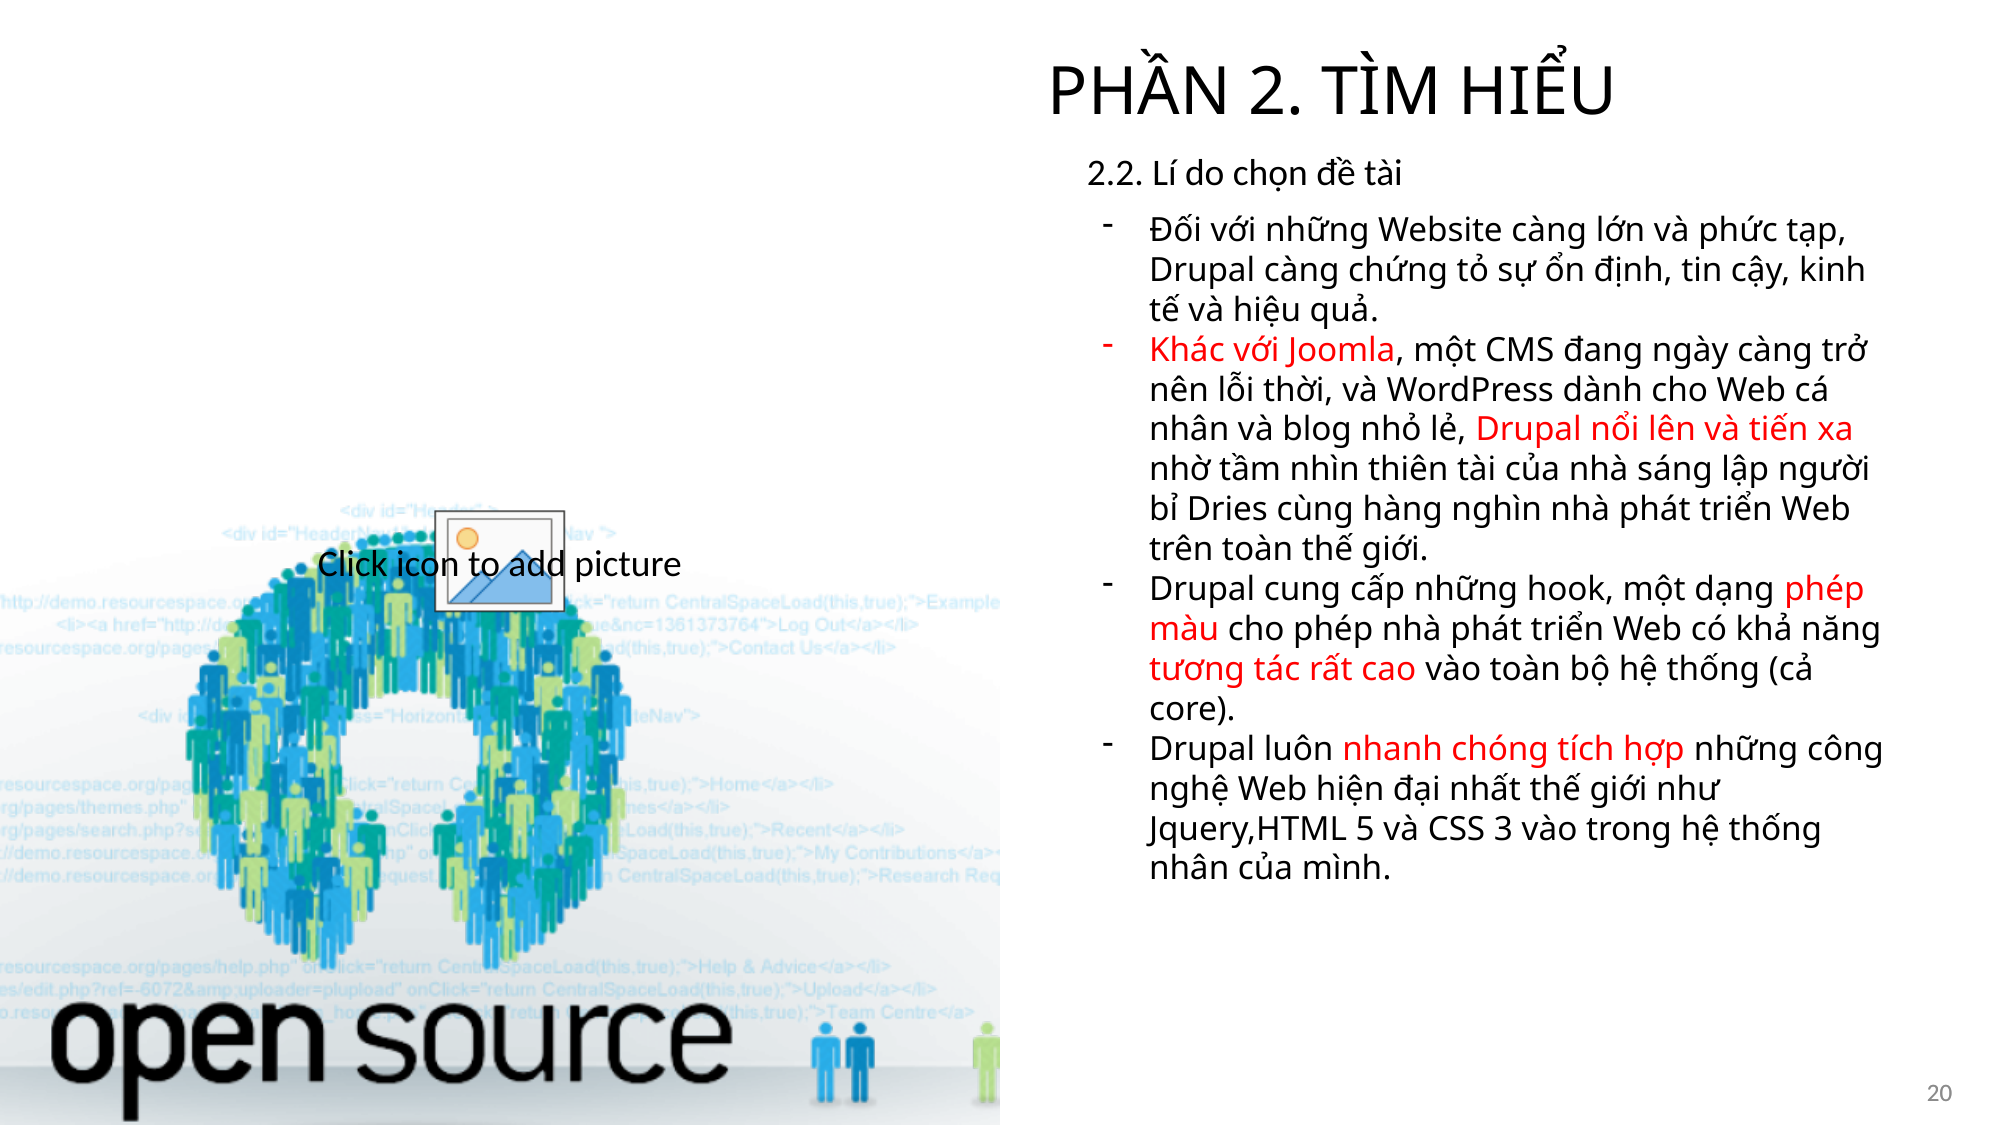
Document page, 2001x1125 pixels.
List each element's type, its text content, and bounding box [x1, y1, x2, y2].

text_box 2.2. Lí do chọn đề tài [1072, 140, 1915, 200]
picture [0, 0, 1000, 1125]
slide_number 20 [1894, 1061, 1968, 1121]
text_box Đối với những Website càng lớn và phức tạp, Drupal càng chứng tỏ sự ổn định, tin cậy, kinh tế và hiệu quả. Khác với Joomla, một CMS đang ngày càng trở nên lỗi thời, và WordPress dành cho Web cá nhân và blog nhỏ lẻ, Drupal nổi lên và tiến xa nhờ tầm nhìn thiên tài của nhà sáng lập người bỉ Dries cùng hàng nghìn nhà phát triển Web trên toàn thế giới. Drupal cung cấp những hook, một dạng phép màu cho phép nhà phát triển Web có khả năng tương tác rất cao vào toàn bộ hệ thống (cả core). Drupal luôn nhanh chóng tích hợp những công nghệ Web hiện đại nhất thế giới như Jquery,HTML 5 và CSS 3 vào trong hệ thống nhân của mình. [1087, 200, 1915, 894]
title Phần 2. Tìm hiểu [1032, 0, 2000, 145]
